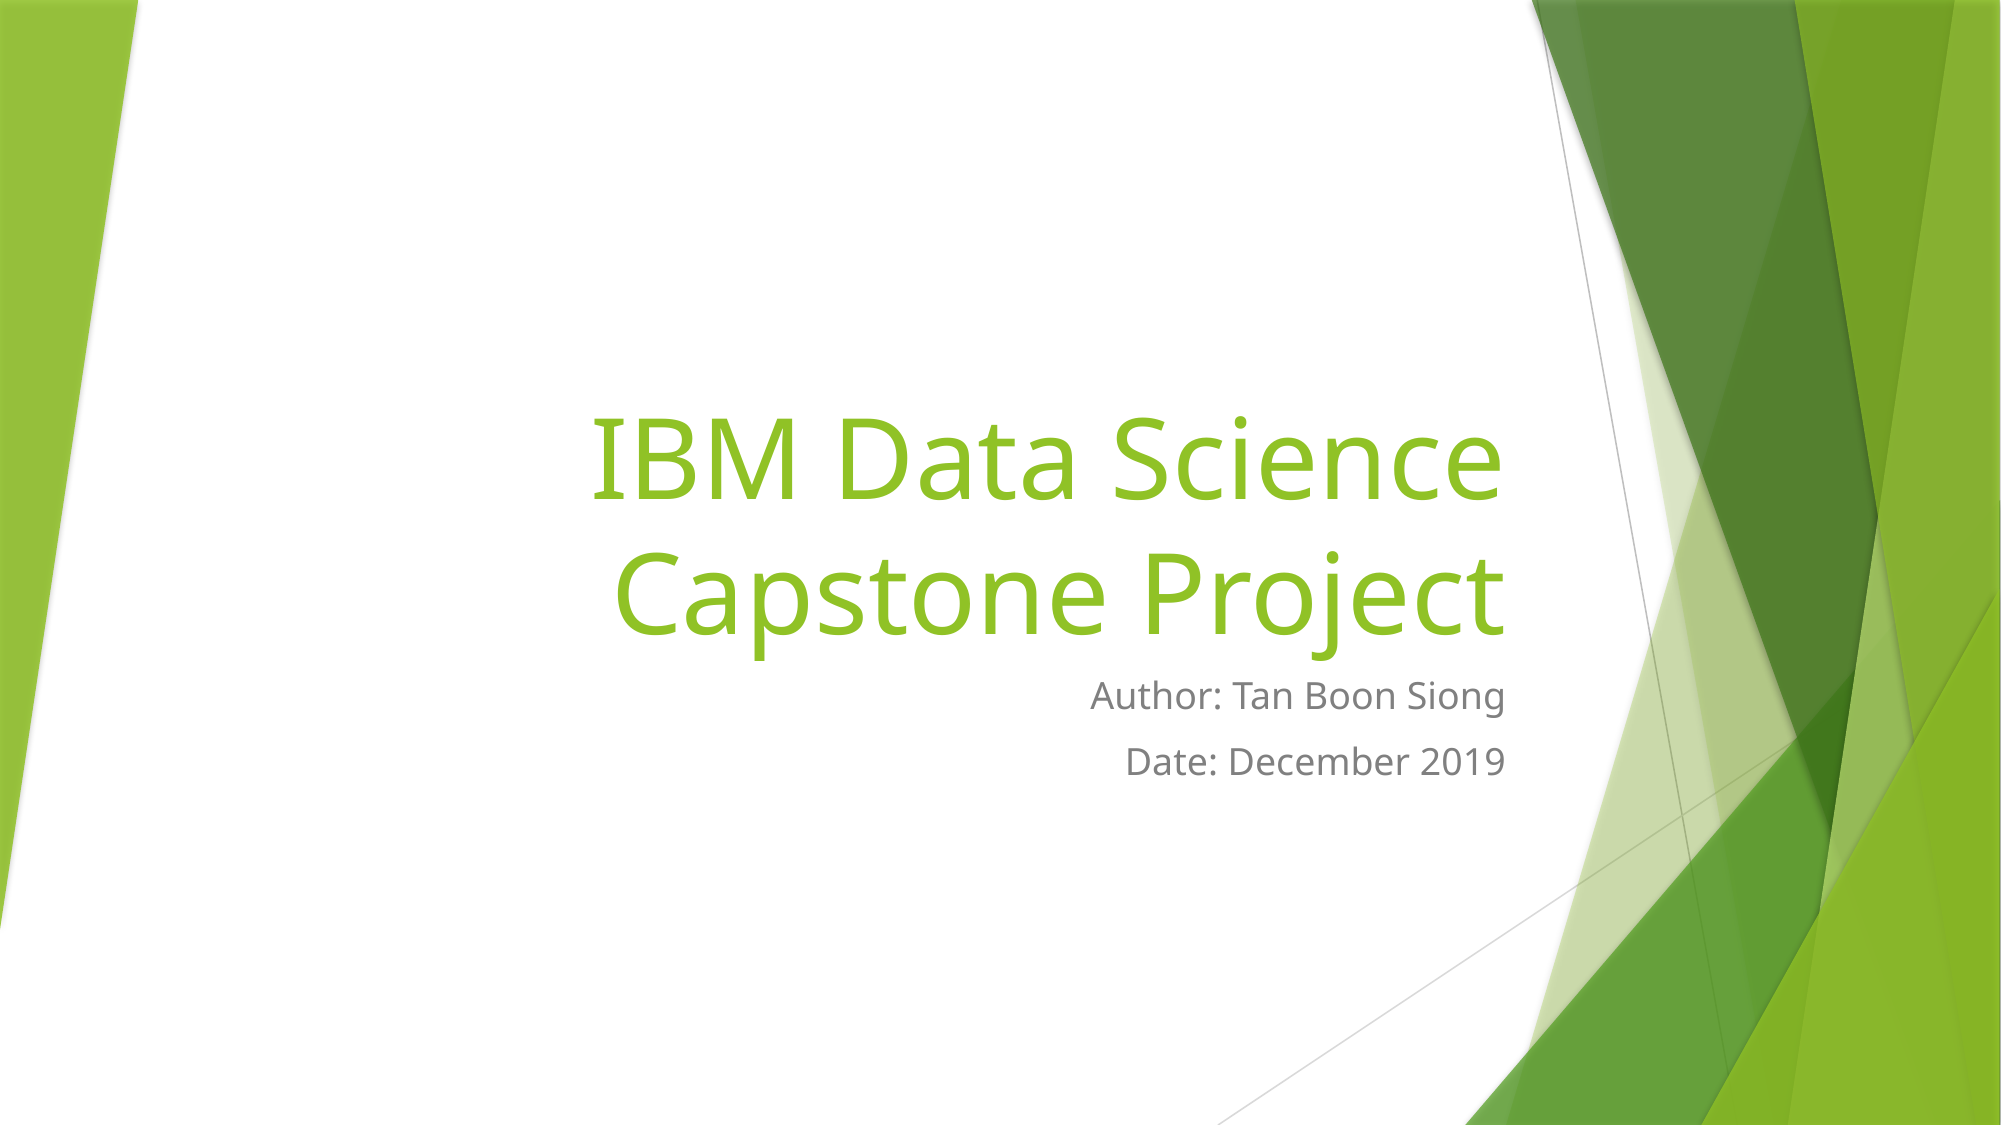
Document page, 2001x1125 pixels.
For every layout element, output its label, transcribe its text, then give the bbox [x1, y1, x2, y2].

title IBM Data Science Capstone Project [247, 394, 1522, 664]
subtitle Author: Tan Boon Siong Date: December 2019 [247, 664, 1522, 845]
